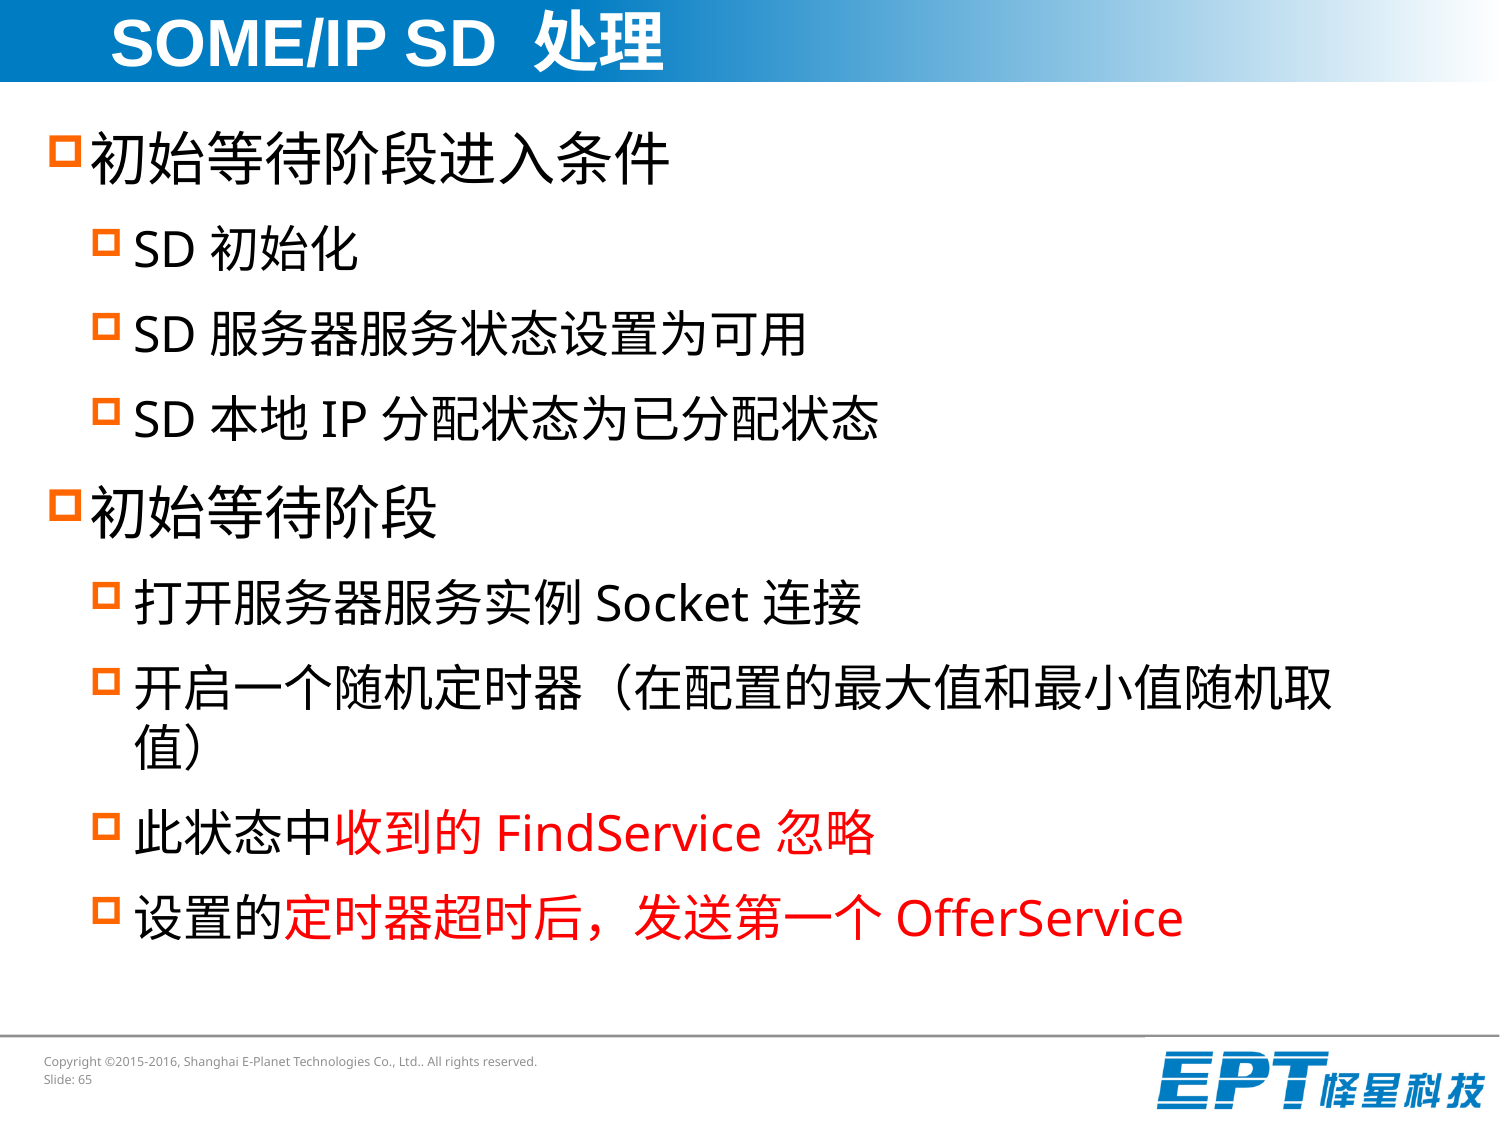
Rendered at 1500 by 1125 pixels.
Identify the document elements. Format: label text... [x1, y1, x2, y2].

list 初始等待阶段进入条件 SD初始化 SD服务器服务状态设置为可用 SD本地IP分配状态为已分配状态 初始等待阶段 打开服务器服务实例Socket连接 开启一个随机定时器（在配置的最大值和最小值随机取值） 此状态中收到的FindService忽略 设置的定时器超时后，发送第一个OfferService [45, 114, 1434, 903]
title SOME/IP SD 处理 [91, 0, 1287, 80]
picture [1145, 1037, 1500, 1125]
